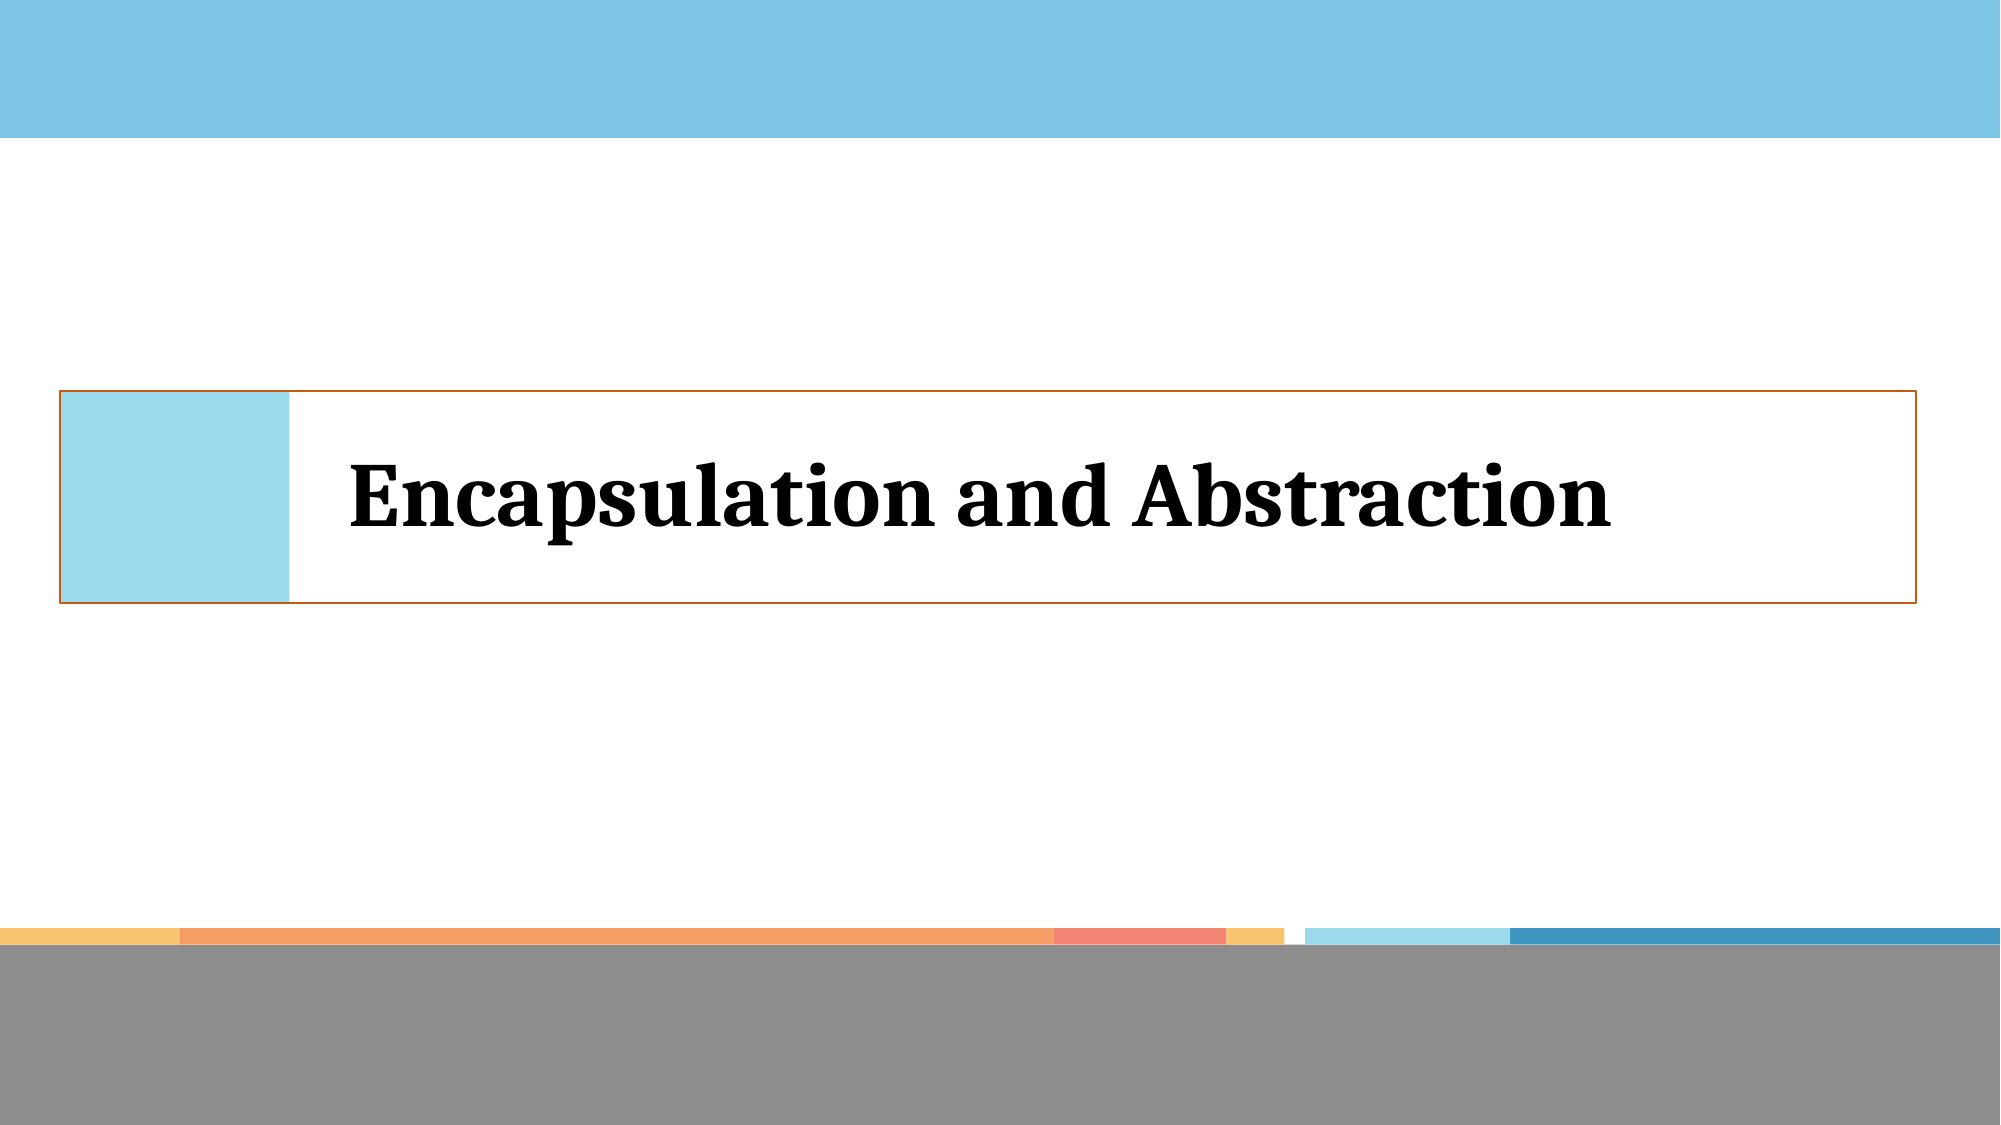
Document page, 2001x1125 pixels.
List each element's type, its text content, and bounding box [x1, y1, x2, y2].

title Encapsulation and Abstraction [348, 434, 1733, 546]
